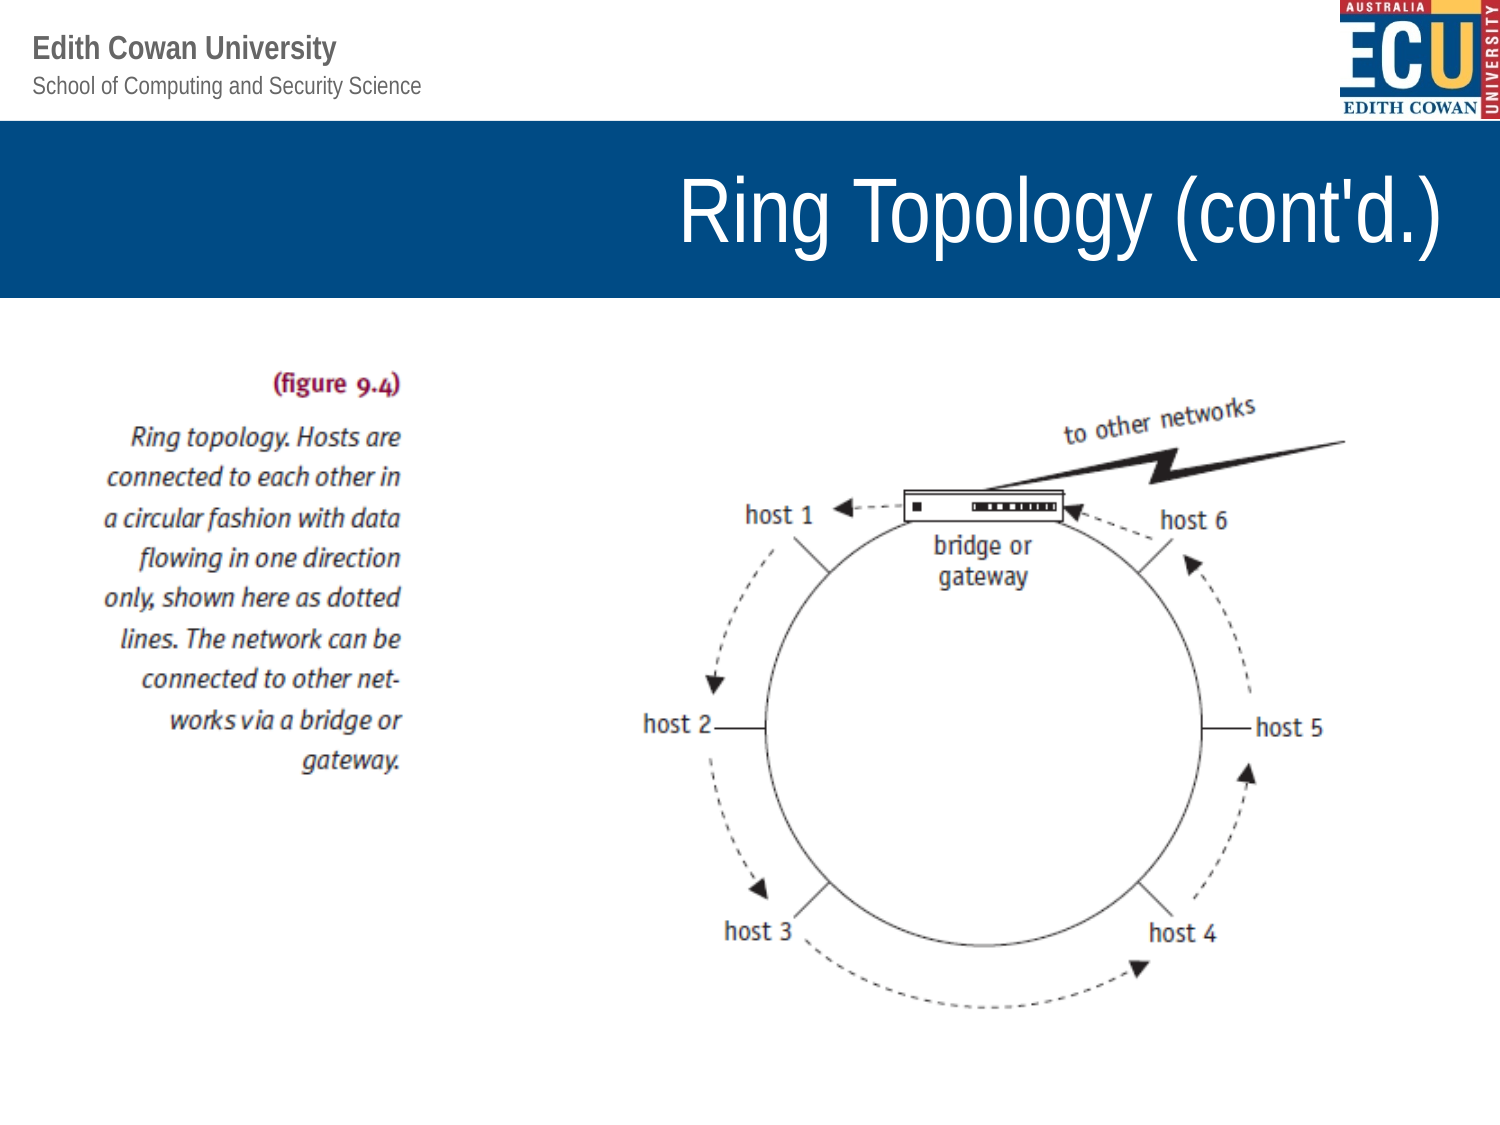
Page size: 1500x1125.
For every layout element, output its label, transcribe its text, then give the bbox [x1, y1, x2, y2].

title Ring Topology (cont'd.) [40, 123, 1460, 289]
picture [74, 362, 1358, 1048]
picture [1340, 0, 1500, 119]
